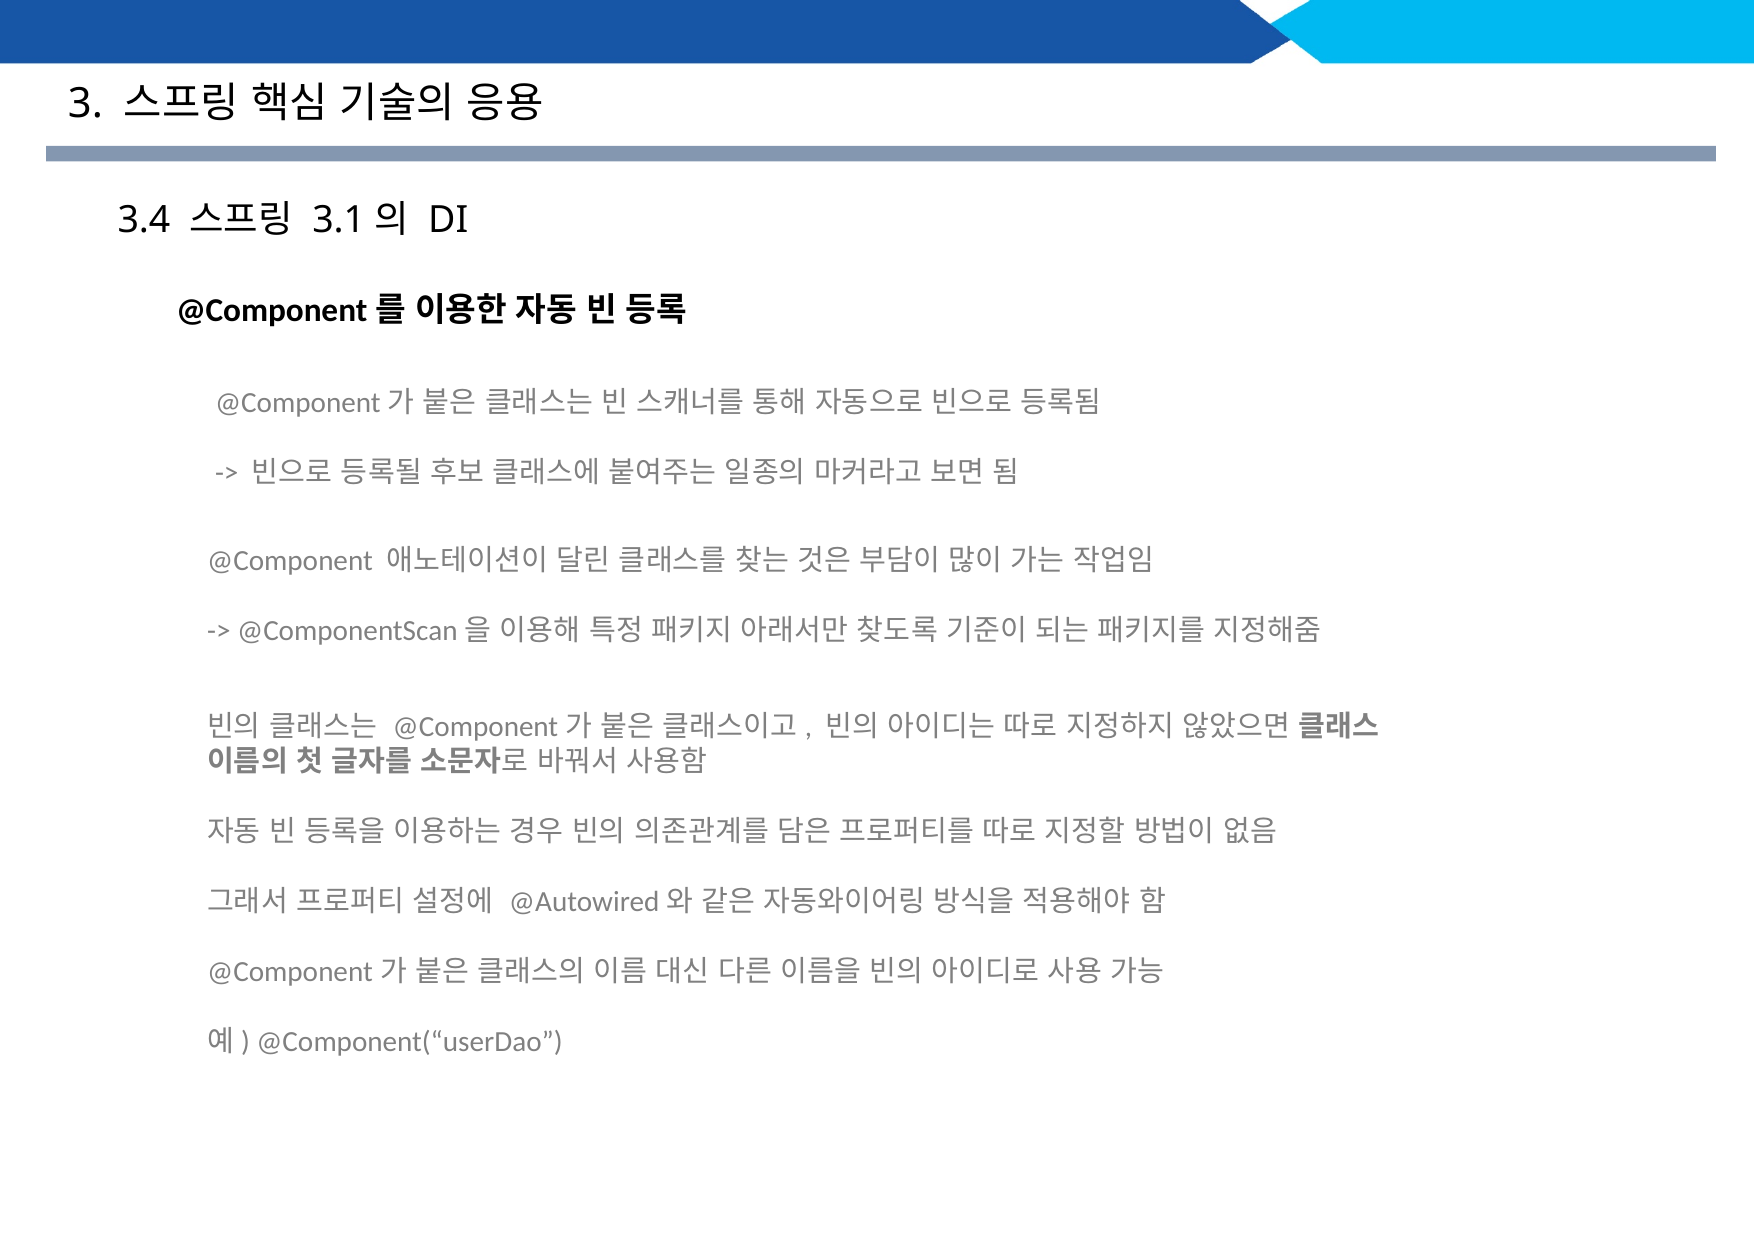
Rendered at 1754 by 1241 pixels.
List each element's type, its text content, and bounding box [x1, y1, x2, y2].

text_box @Component를 이용한 자동 빈 등록 [161, 280, 895, 336]
text_box @Component가 붙은 클래스는 빈 스캐너를 통해 자동으로 빈으로 등록됨 -> 빈으로 등록될 후보 클래스에 붙여주는 일종의 마커라고 보면 됨 [200, 375, 1423, 496]
text_box 3. 스프링 핵심 기술의 응용 [53, 68, 1459, 134]
text_box @Component 애노테이션이 달린 클래스를 찾는 것은 부담이 많이 가는 작업임 -> @ComponentScan을 이용해 특정 패키지 아래서만 찾도록 기준이 되는 패키지를 지정해줌 [192, 534, 1415, 654]
text_box 3.4 스프링 3.1의 DI [102, 187, 1710, 248]
picture [0, 0, 1754, 1240]
text_box 빈의 클래스는 @Component가 붙은 클래스이고, 빈의 아이디는 따로 지정하지 않았으면 클래스 이름의 첫 글자를 소문자로 바꿔서 사용함 자동 빈 등록을 이용하는 경우 빈의 의존관계를 담은 프로퍼티를 따로 지정할 방법이 없음 그래서 프로퍼티 설정에 @Autowired와 같은 자동와이어링 방식을 적용해야 함 @Component가 붙은 클래스의 이름 대신 다른 이름을 빈의 아이디로 사용 가능 예) @Component(“userDao”) [192, 700, 1415, 1065]
